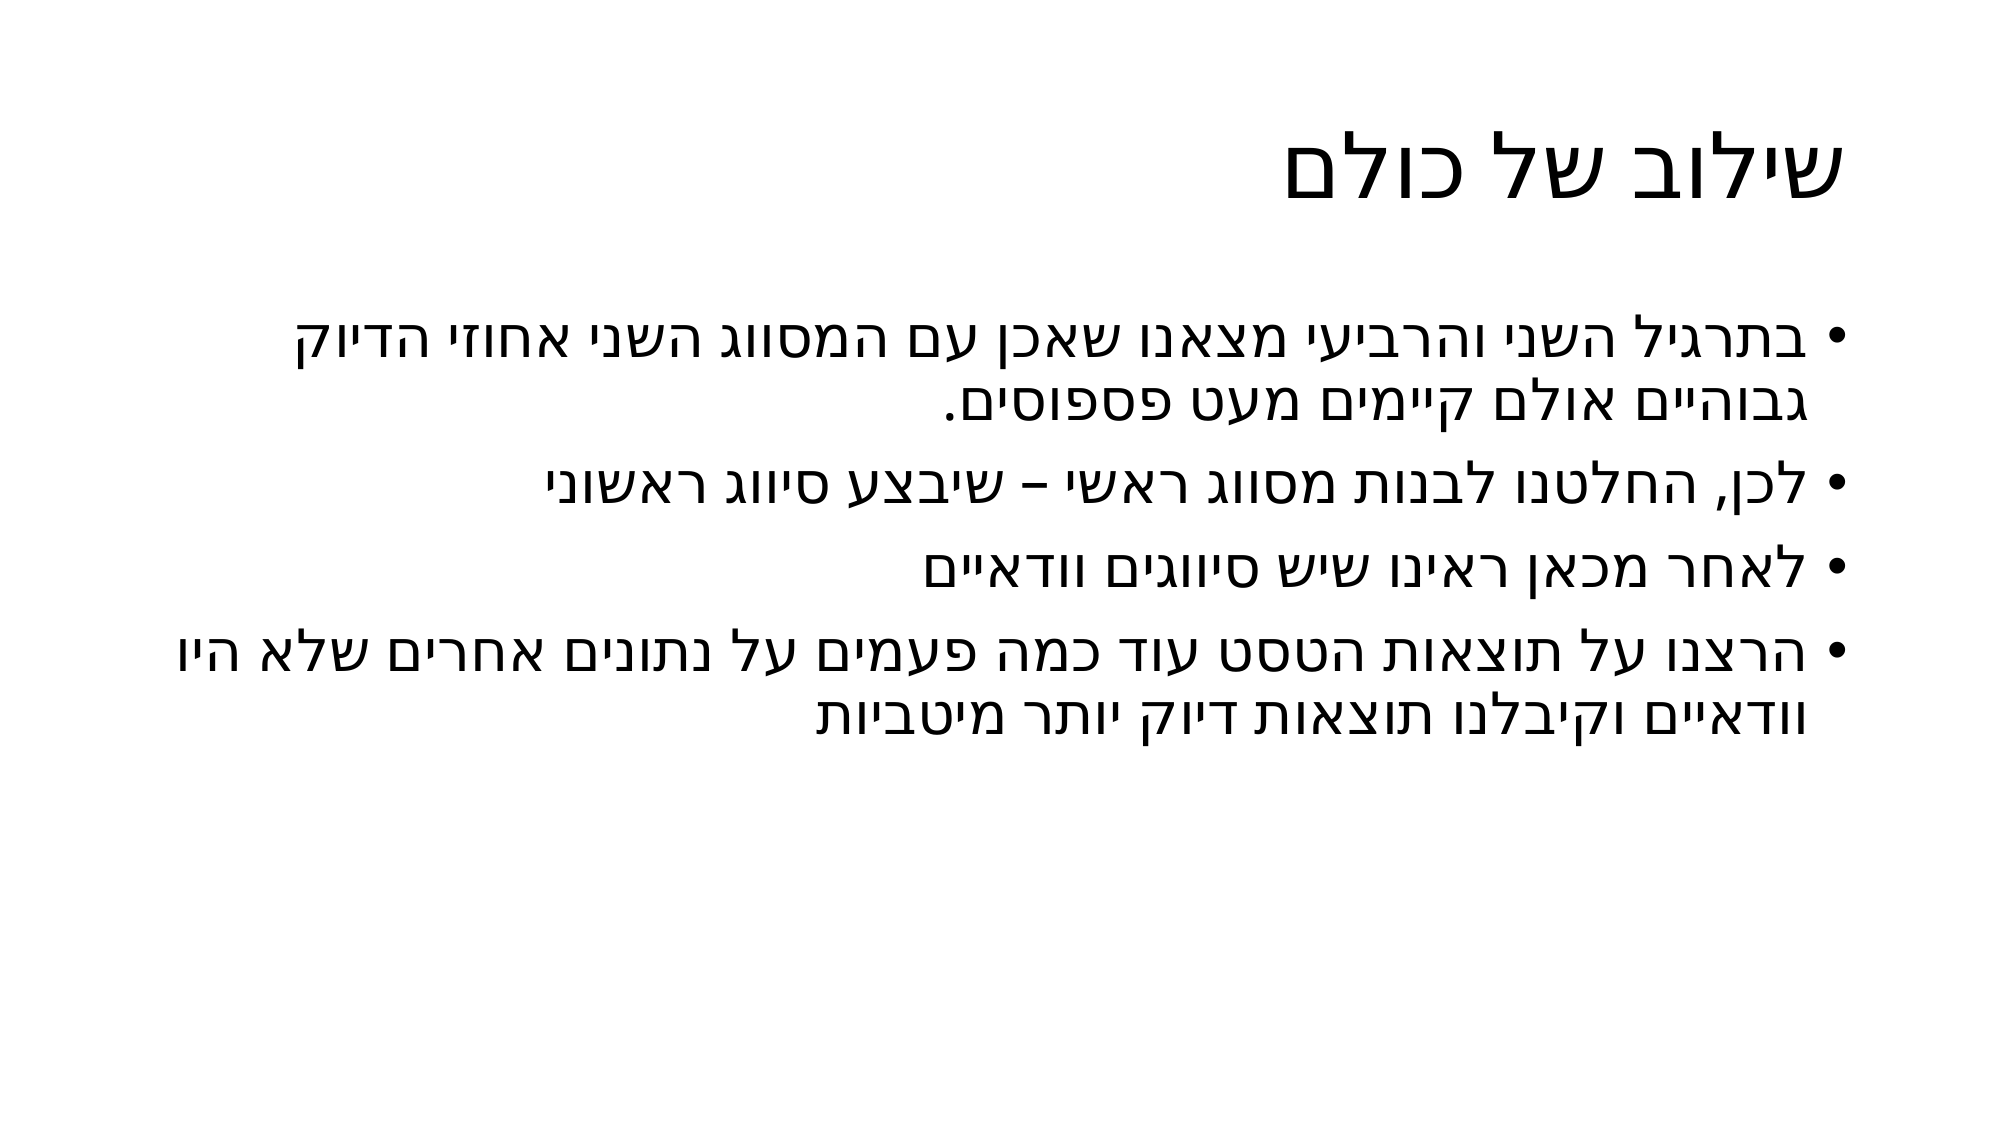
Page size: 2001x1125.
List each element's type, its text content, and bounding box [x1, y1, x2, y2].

title שילוב של כולם [137, 59, 1863, 278]
list בתרגיל השני והרביעי מצאנו שאכן עם המסווג השני אחוזי הדיוק גבוהיים אולם קיימים מעט פספוסים. לכן, החלטנו לבנות מסווג ראשי – שיבצע סיווג ראשוני לאחר מכאן ראינו שיש סיווגים וודאיים הרצנו על תוצאות הטסט עוד כמה פעמים על נתונים אחרים שלא היו וודאיים וקיבלנו תוצאות דיוק יותר מיטביות [137, 299, 1863, 1014]
